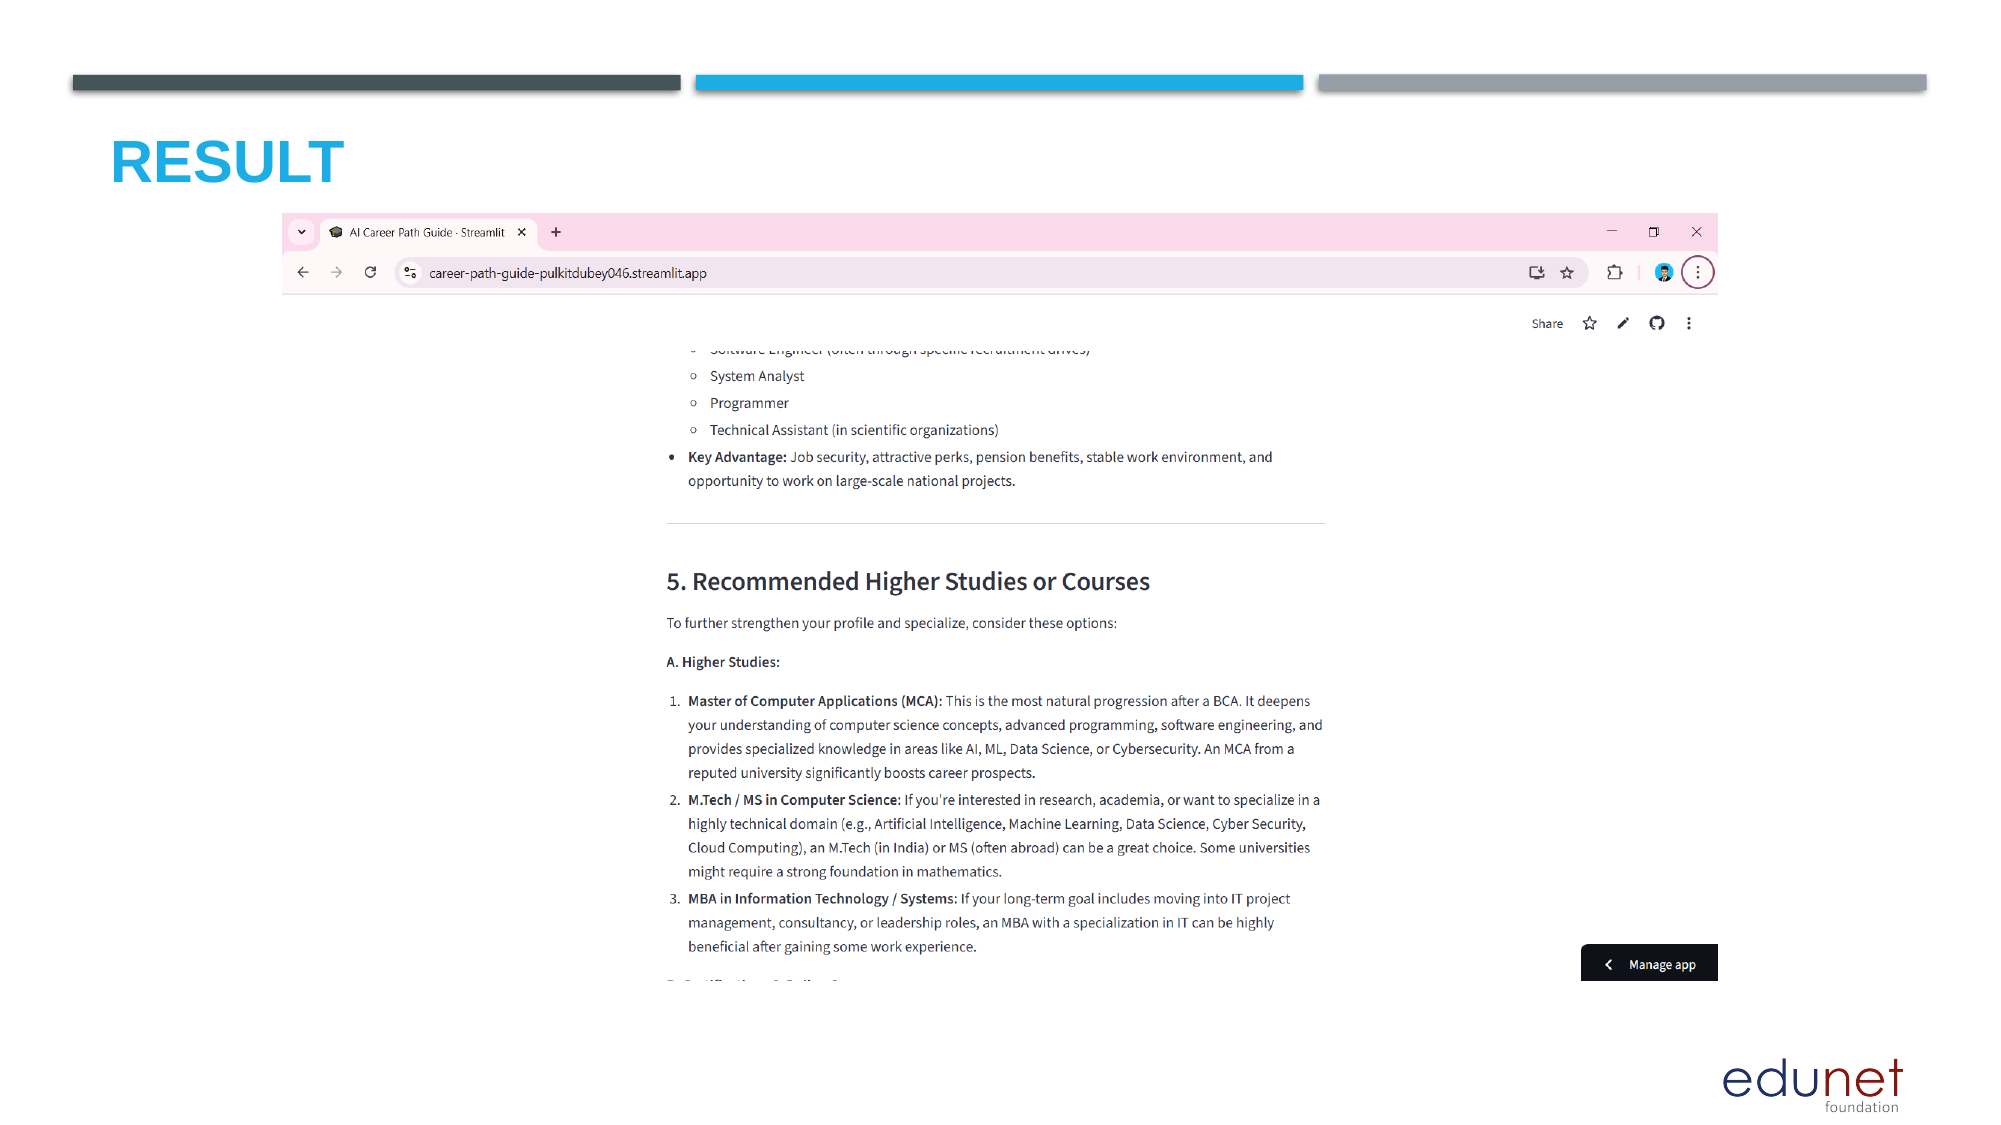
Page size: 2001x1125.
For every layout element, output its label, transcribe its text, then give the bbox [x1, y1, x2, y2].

picture [1719, 1056, 1905, 1116]
title Result [95, 115, 1905, 203]
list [282, 212, 1718, 981]
